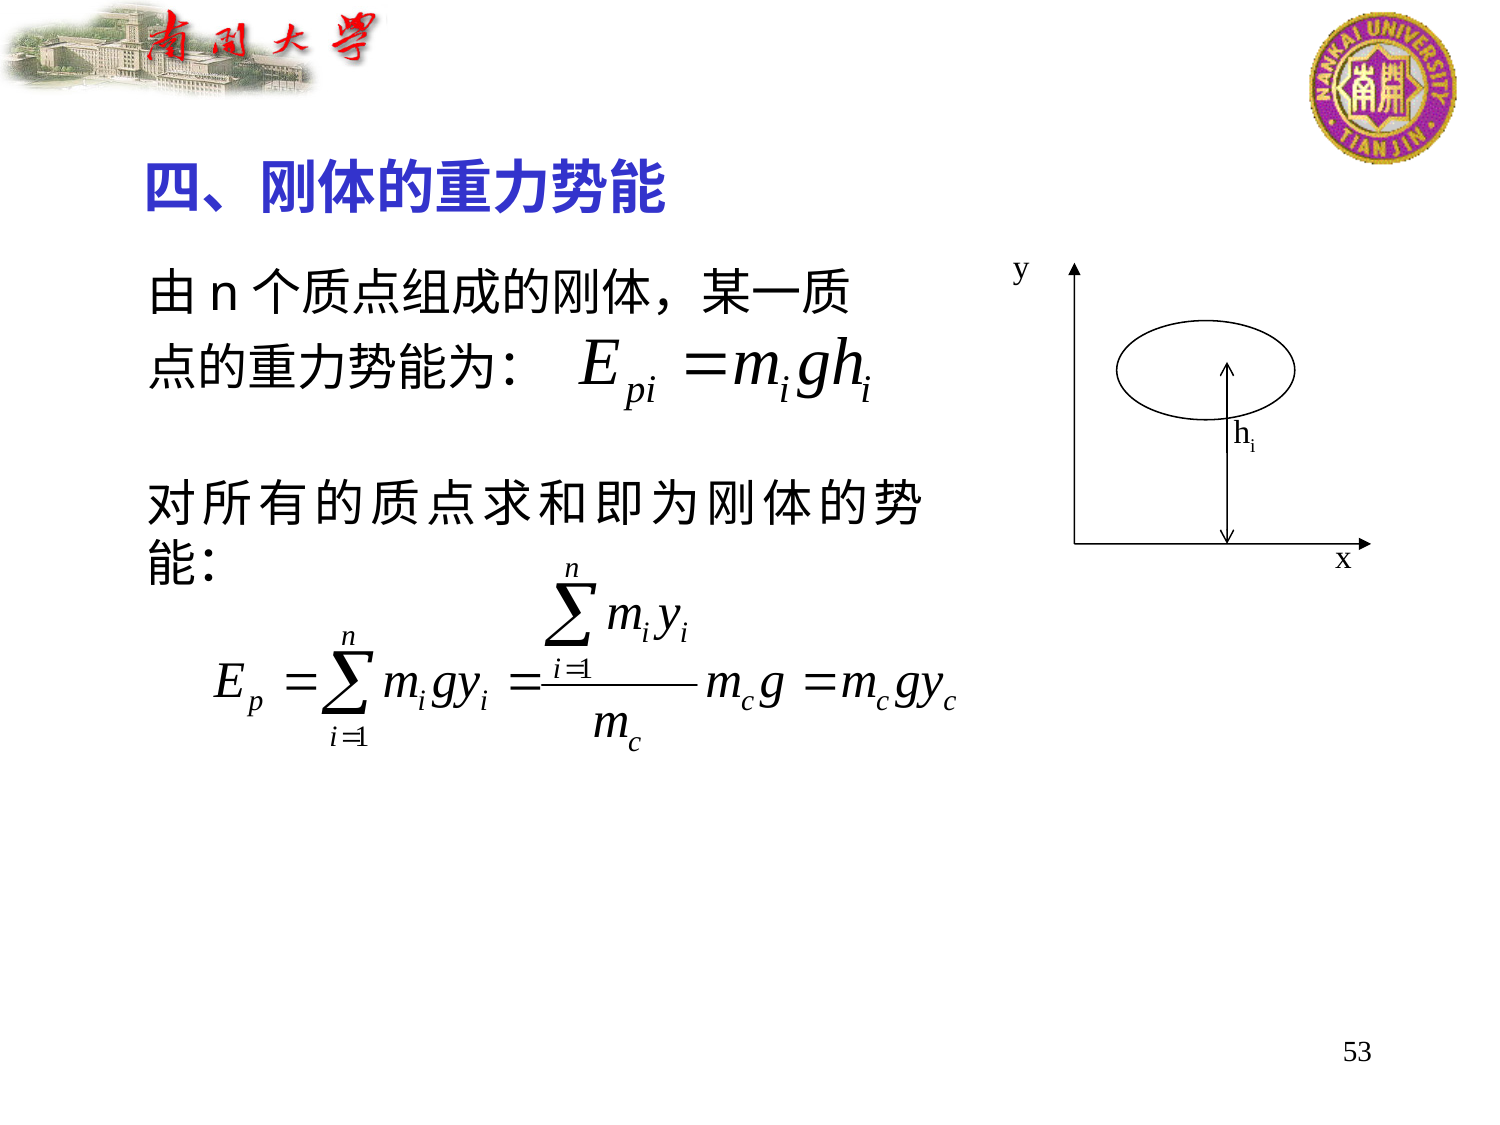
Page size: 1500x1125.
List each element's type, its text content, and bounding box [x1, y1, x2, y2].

text_box 对所有的质点求和即为刚体的势能： [131, 464, 939, 599]
text_box 由n个质点组成的刚体，某一质点的重力势能为： [133, 237, 884, 403]
text_box 四、刚体的重力势能 [128, 125, 683, 228]
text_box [204, 543, 966, 762]
slide_number 53 [1074, 1024, 1388, 1101]
picture [1262, 0, 1500, 178]
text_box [997, 237, 1465, 652]
picture [0, 0, 388, 100]
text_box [567, 317, 884, 425]
